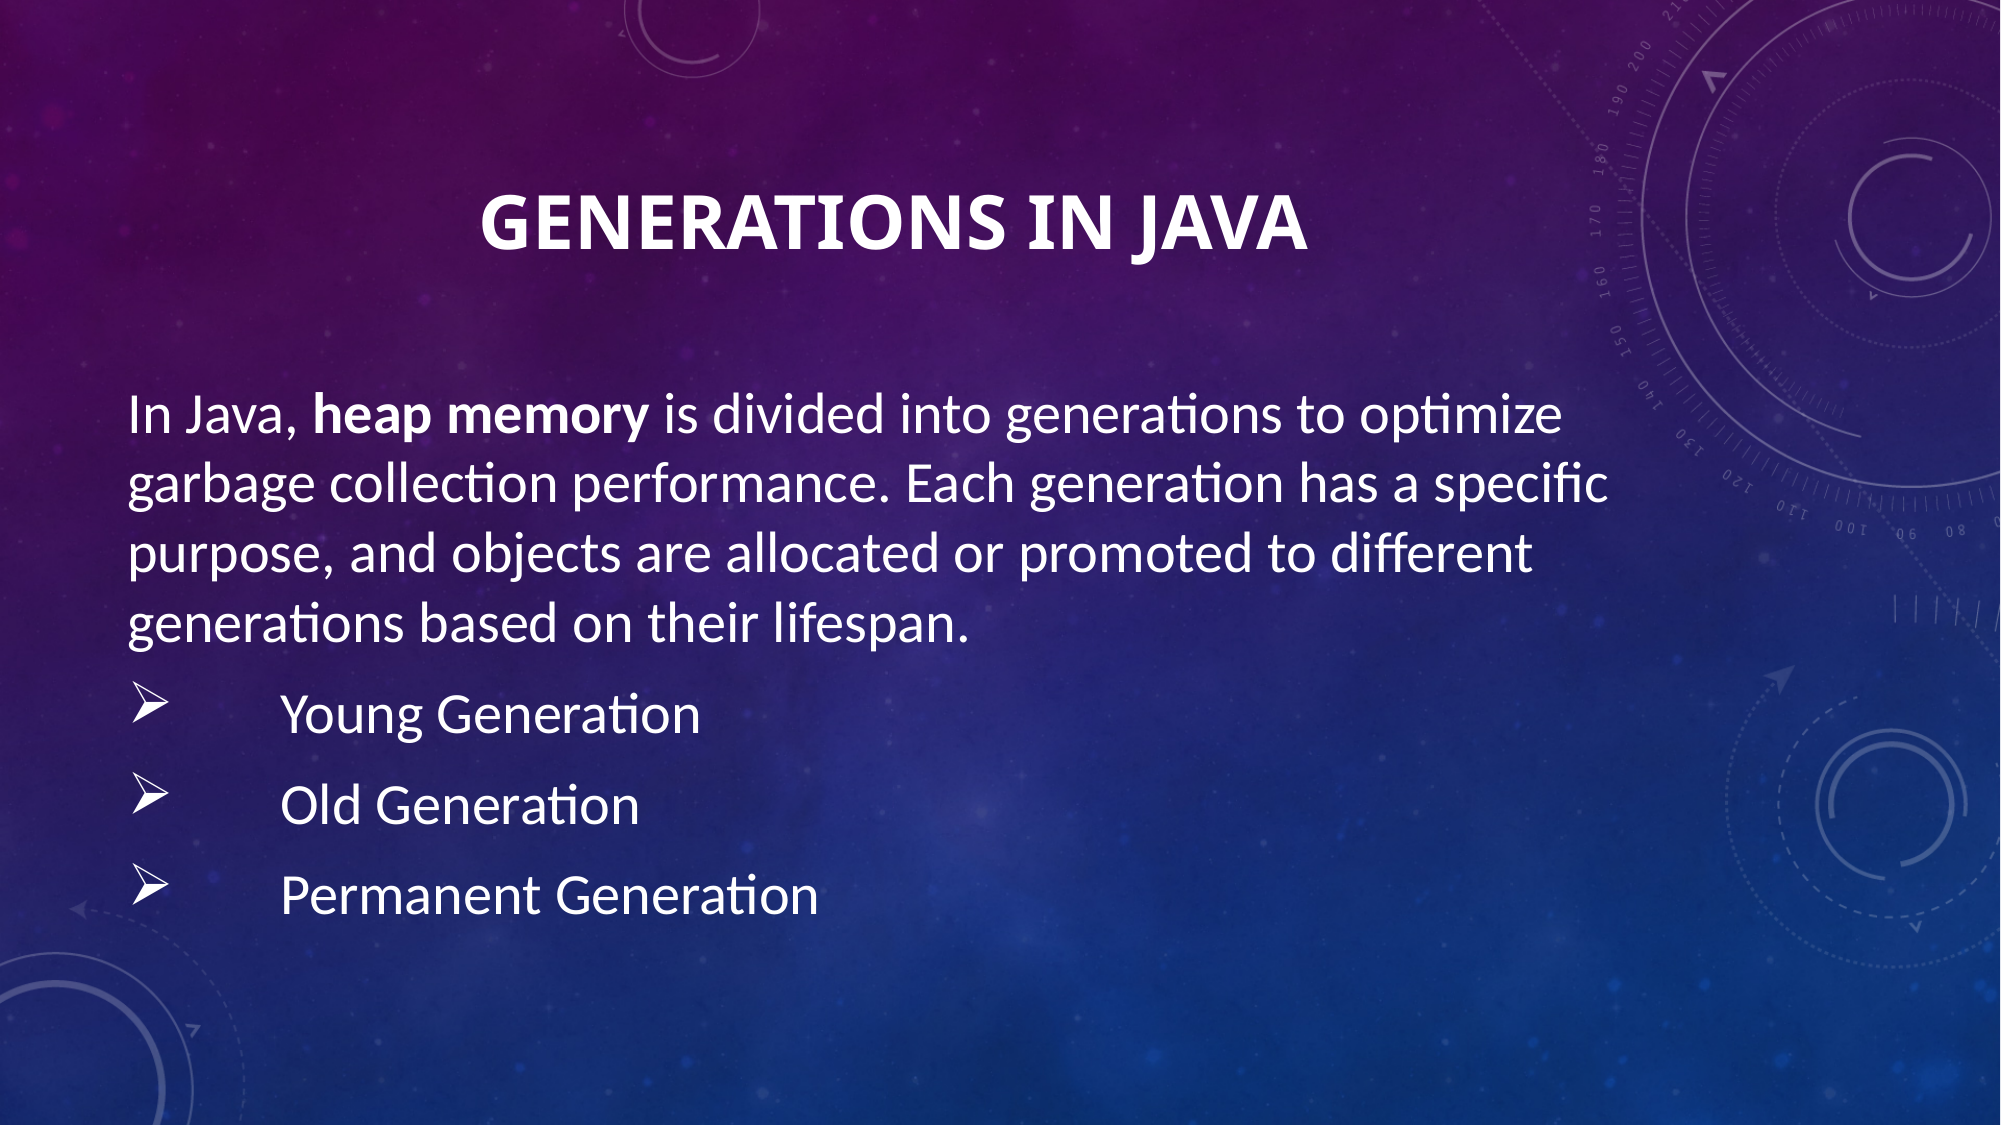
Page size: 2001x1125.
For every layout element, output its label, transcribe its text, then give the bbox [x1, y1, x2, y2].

list In Java, heap memory is divided into generations to optimize garbage collection performance. Each generation has a specific purpose, and objects are allocated or promoted to different generations based on their lifespan. Young Generation Old Generation Permanent Generation [112, 351, 1775, 950]
picture [0, 0, 2001, 1125]
title Generations in java [112, 99, 1775, 339]
